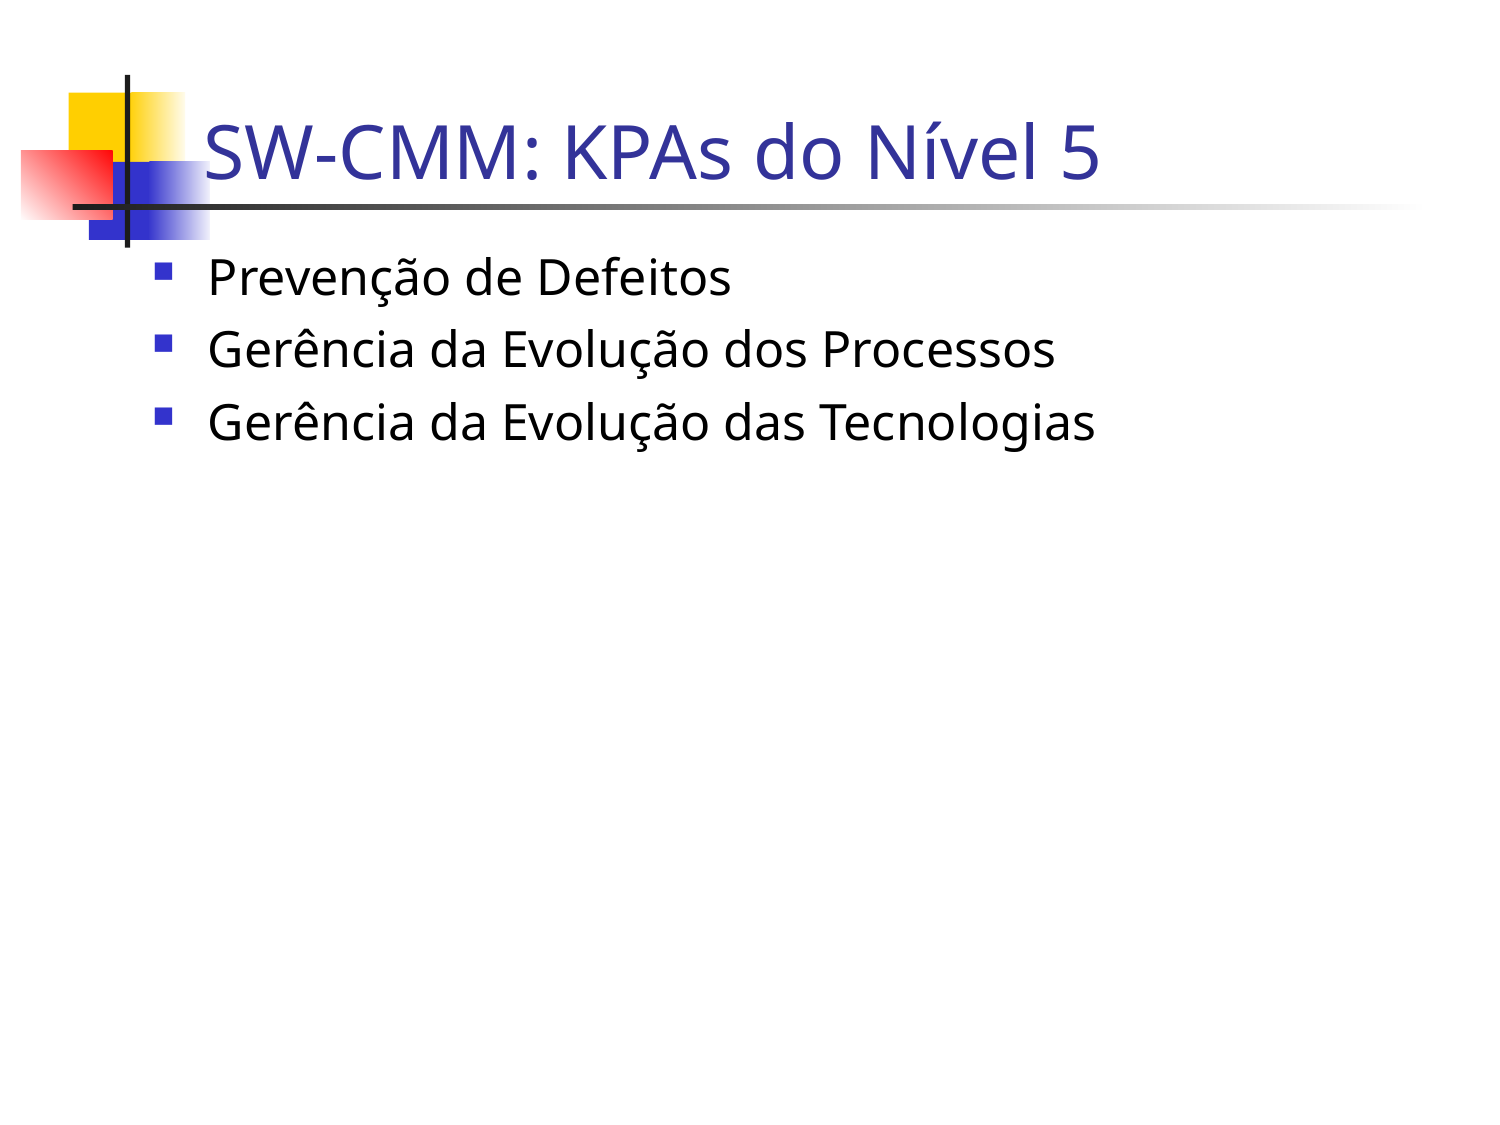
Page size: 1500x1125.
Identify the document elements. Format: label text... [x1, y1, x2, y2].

list Prevenção de Defeitos Gerência da Evolução dos Processos Gerência da Evolução das Tecnologias [137, 237, 1469, 1013]
title SW-CMM: KPAs do Nível 5 [188, 31, 1468, 203]
